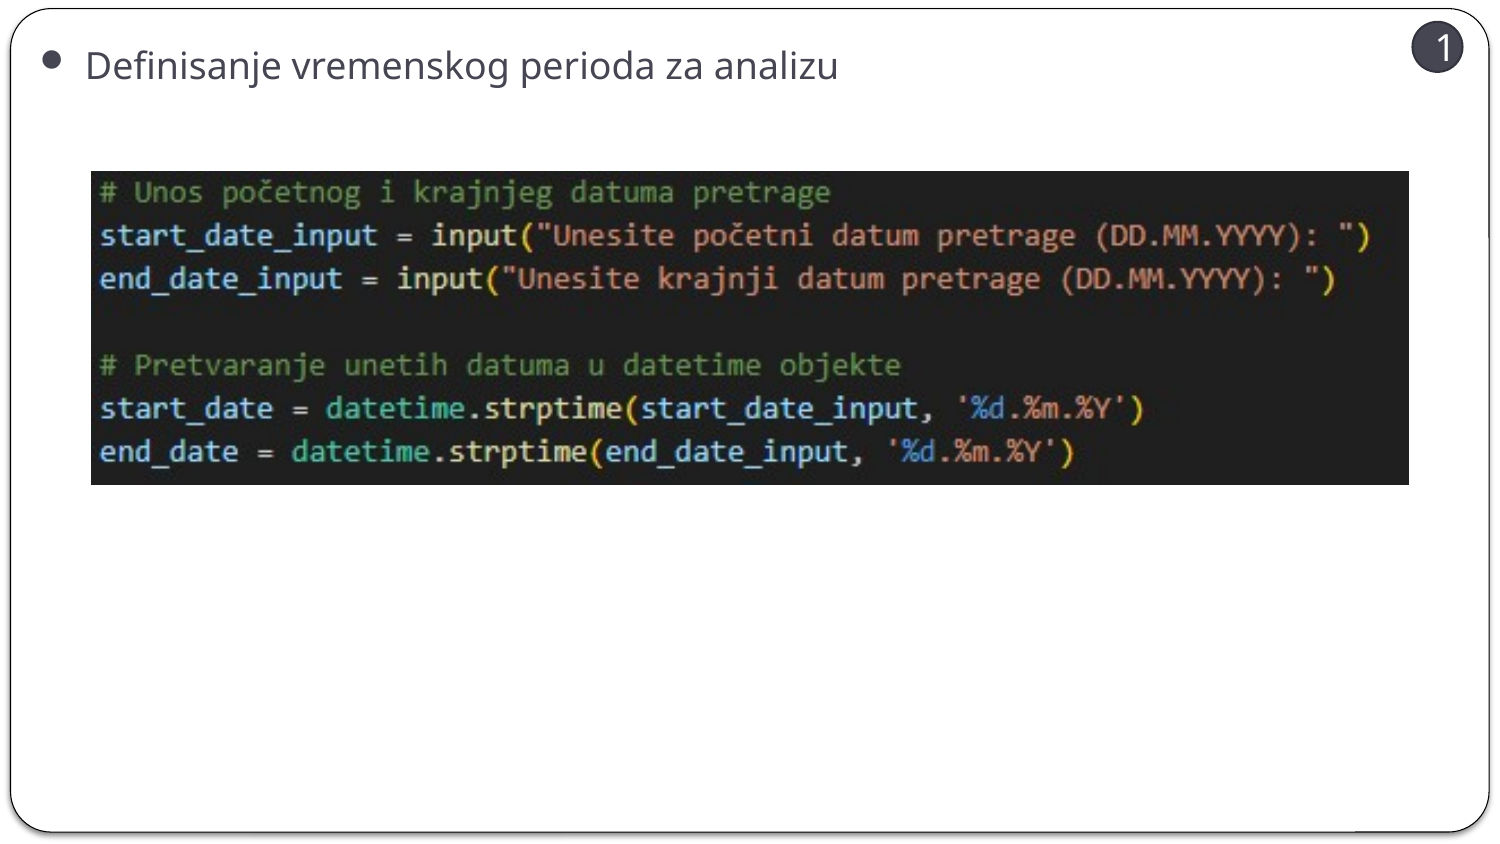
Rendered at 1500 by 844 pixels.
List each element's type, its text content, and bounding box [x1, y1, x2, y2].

list Definisanje vremenskog perioda za analizu [24, 34, 1475, 810]
text_box 1 [1411, 20, 1464, 73]
picture [91, 171, 1409, 485]
